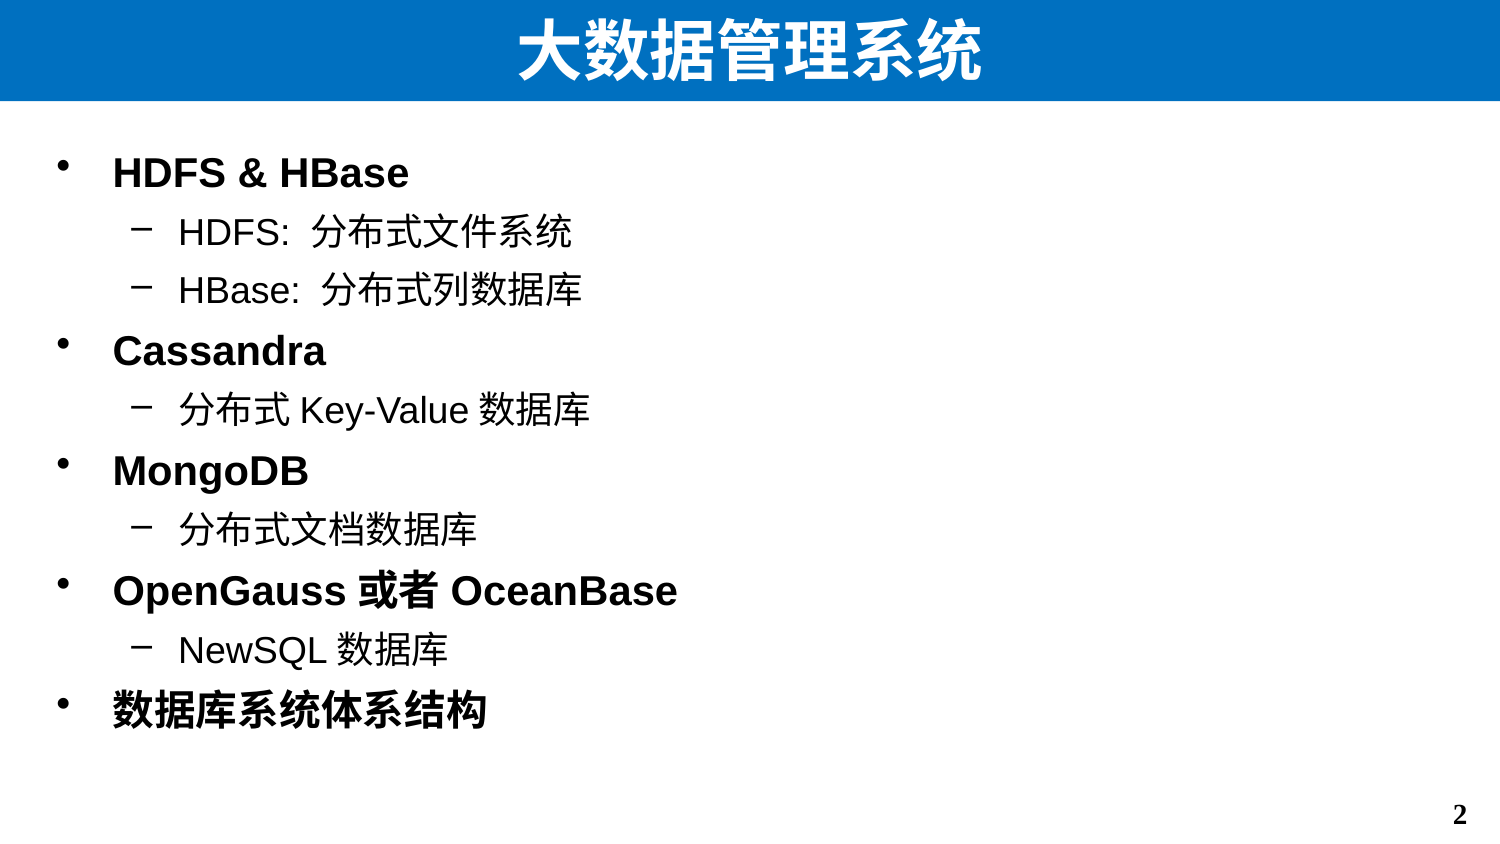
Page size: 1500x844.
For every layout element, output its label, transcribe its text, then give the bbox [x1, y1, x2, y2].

title 大数据管理系统 [0, 0, 1500, 102]
list HDFS & HBase HDFS: 分布式文件系统 HBase: 分布式列数据库 Cassandra 分布式Key-Value数据库 MongoDB 分布式文档数据库 OpenGauss或者OceanBase NewSQL数据库 数据库系统体系结构 [41, 138, 1447, 644]
